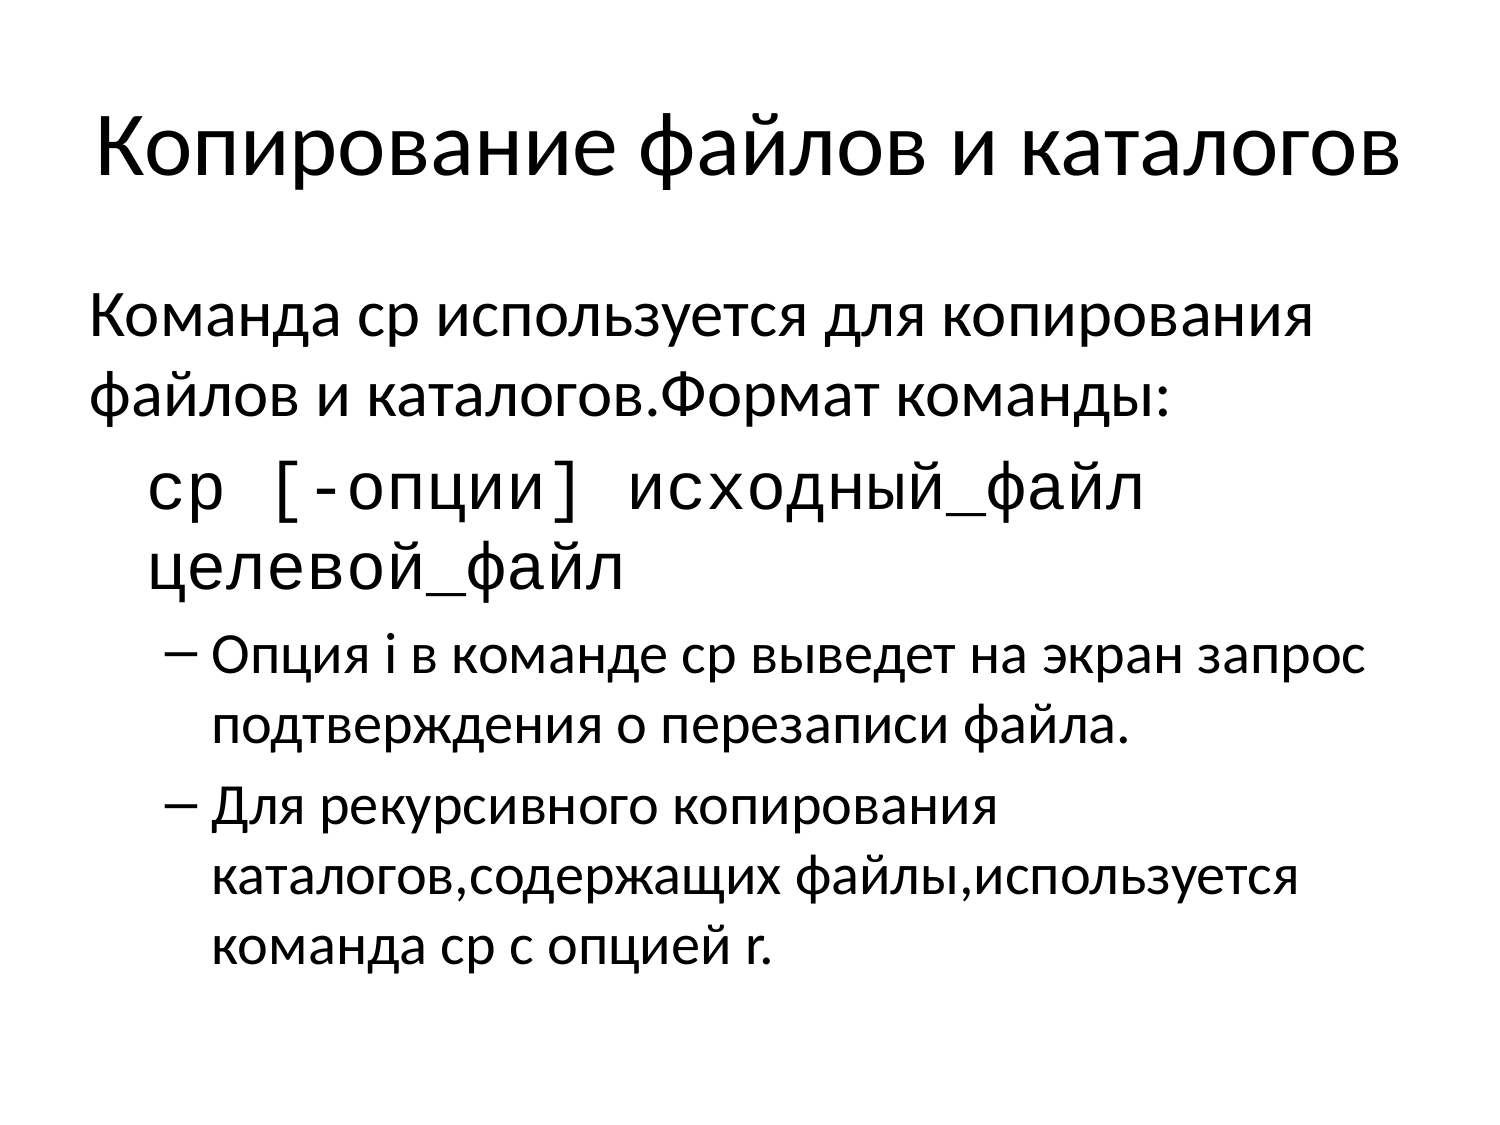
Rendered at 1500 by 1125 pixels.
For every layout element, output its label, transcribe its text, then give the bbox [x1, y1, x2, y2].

list Команда cp используется для копирования файлов и каталогов.Формат команды: cp [-опции] исходный_файл целевой_файл Опция i в команде cp выведет на экран запрос подтверждения о перезаписи файла. Для рекурсивного копирования каталогов,содержащих файлы,используется команда cp с опцией r. [75, 262, 1425, 1005]
title Копирование файлов и каталогов [75, 45, 1425, 233]
